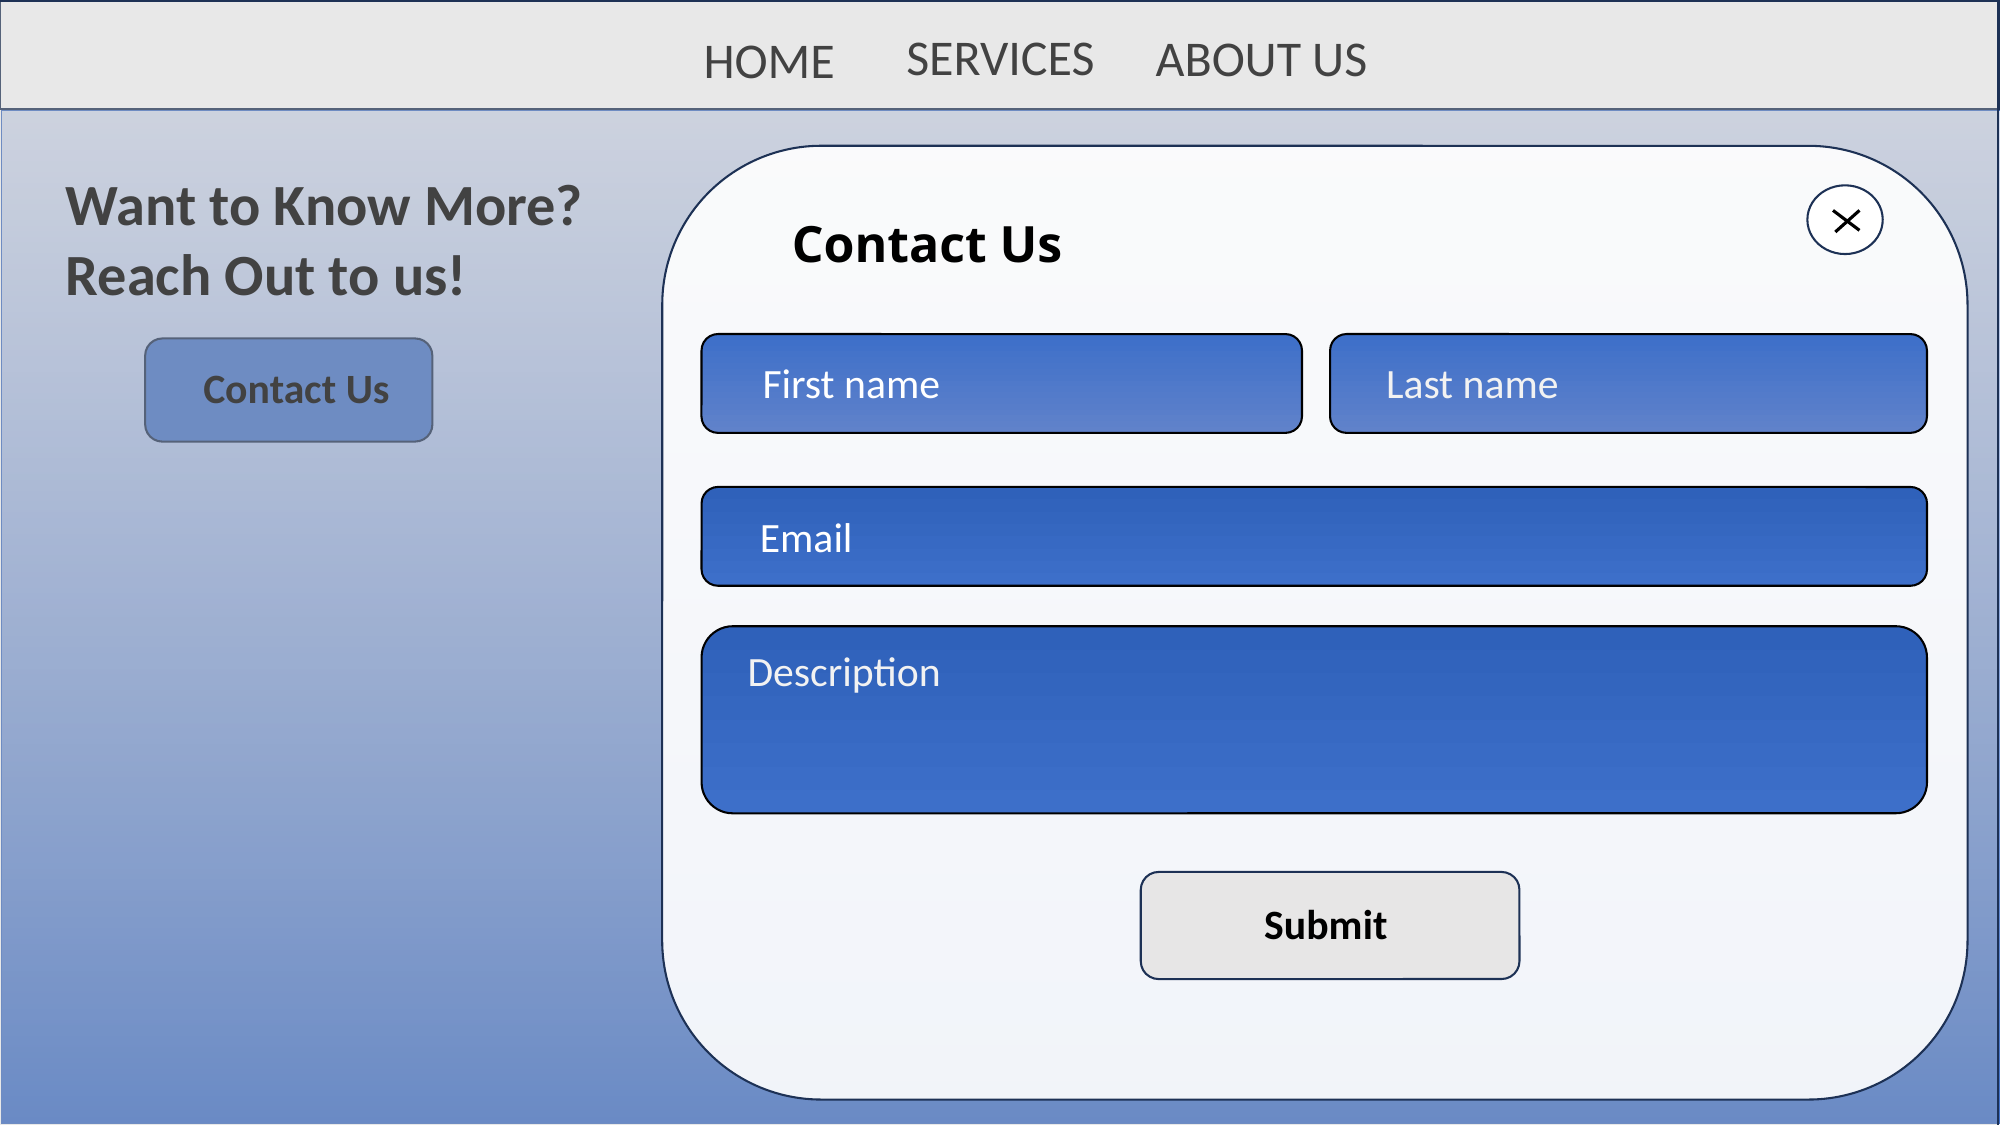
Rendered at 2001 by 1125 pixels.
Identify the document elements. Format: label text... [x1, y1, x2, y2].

text_box [1806, 184, 1884, 256]
text_box [700, 625, 1929, 815]
text_box [700, 332, 1304, 434]
text_box [1139, 870, 1521, 981]
text_box [661, 144, 1969, 1101]
text_box Email [744, 503, 1182, 569]
text_box [700, 485, 1929, 587]
text_box Last name [1371, 349, 1629, 414]
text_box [1835, 210, 1860, 232]
text_box Contact Us [777, 205, 1094, 281]
text_box [1329, 332, 1929, 434]
text_box Submit [1249, 890, 1494, 956]
text_box [0, 0, 1999, 1125]
text_box First name [747, 349, 1035, 414]
text_box Description [732, 637, 1009, 702]
